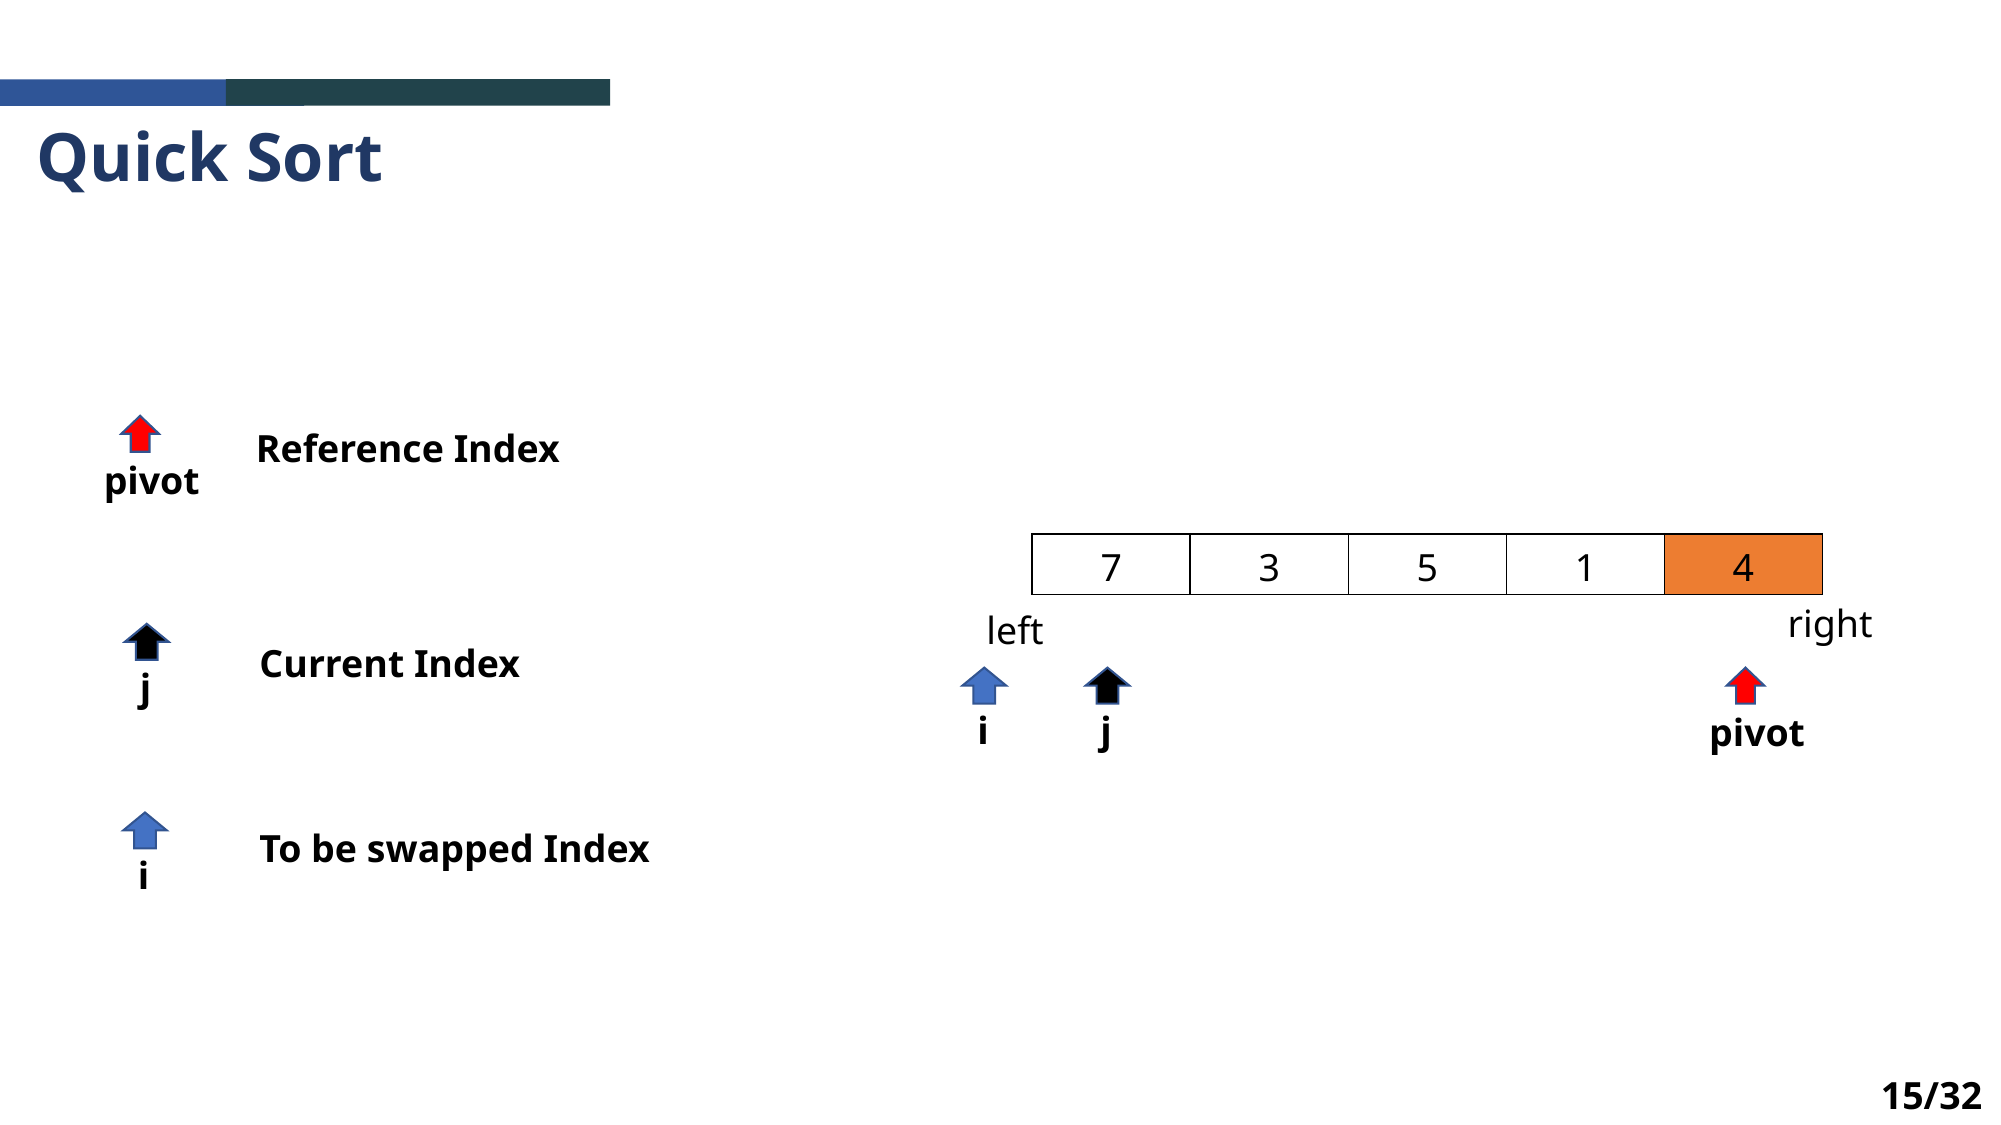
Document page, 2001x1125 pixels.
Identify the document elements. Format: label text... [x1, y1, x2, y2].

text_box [0, 79, 611, 106]
text_box 15/32 [1866, 1064, 2000, 1125]
text_box right [1772, 592, 1909, 653]
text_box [124, 623, 283, 717]
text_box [89, 415, 225, 511]
table_header 3 [1191, 535, 1348, 594]
table_header 7 [1033, 535, 1189, 594]
table_header 5 [1349, 535, 1506, 594]
text_box left [971, 600, 1085, 660]
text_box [1694, 667, 1831, 763]
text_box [123, 812, 282, 906]
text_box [1085, 667, 1244, 761]
text_box Quick Sort [21, 106, 420, 202]
text_box Reference Index [241, 417, 588, 478]
table_header 1 [1507, 535, 1664, 594]
text_box To be swapped Index [282, 817, 679, 878]
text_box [962, 667, 1085, 761]
table_header 4 [1665, 535, 1822, 594]
text_box Current Index [283, 633, 550, 693]
